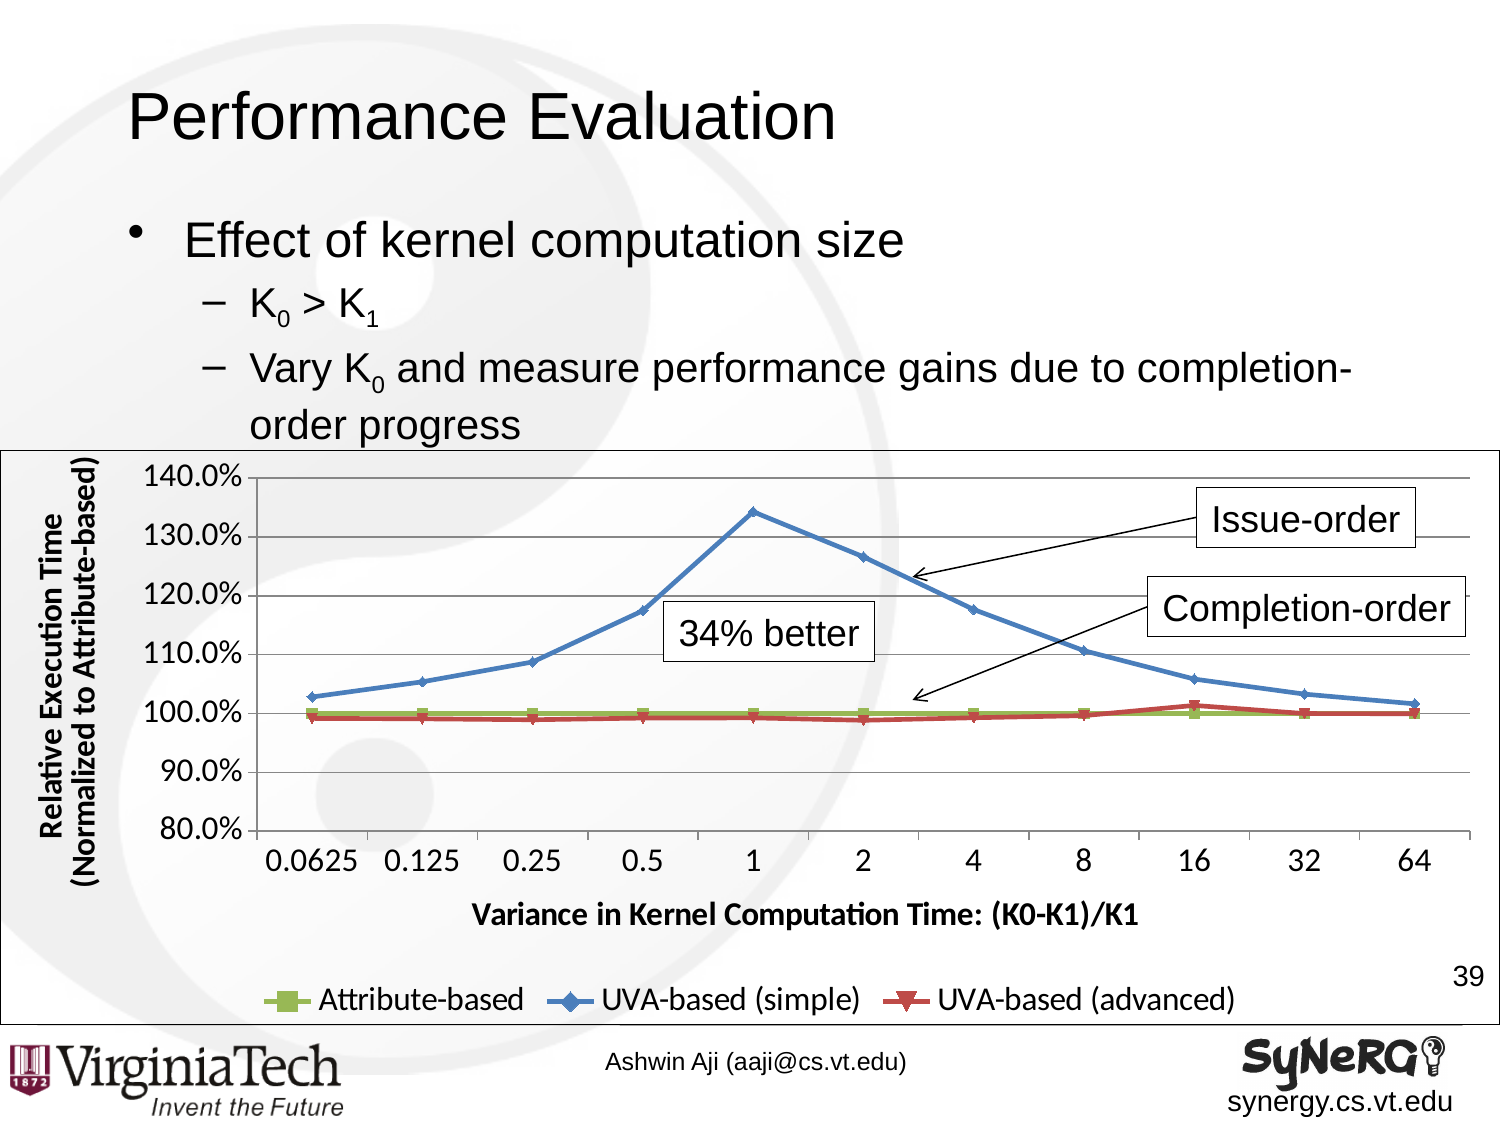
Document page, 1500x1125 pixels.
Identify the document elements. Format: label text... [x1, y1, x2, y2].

picture [1237, 1032, 1448, 1095]
chart [0, 449, 1500, 1026]
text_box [912, 606, 1146, 701]
list Effect of kernel computation size K0 > K1 Vary K0 and measure performance gains due to completion-order progress [112, 199, 1388, 448]
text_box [912, 517, 1196, 578]
title Performance Evaluation [112, 49, 1388, 176]
picture [0, 1033, 350, 1124]
footer Ashwin Aji (aaji@cs.vt.edu) [374, 1037, 1138, 1088]
